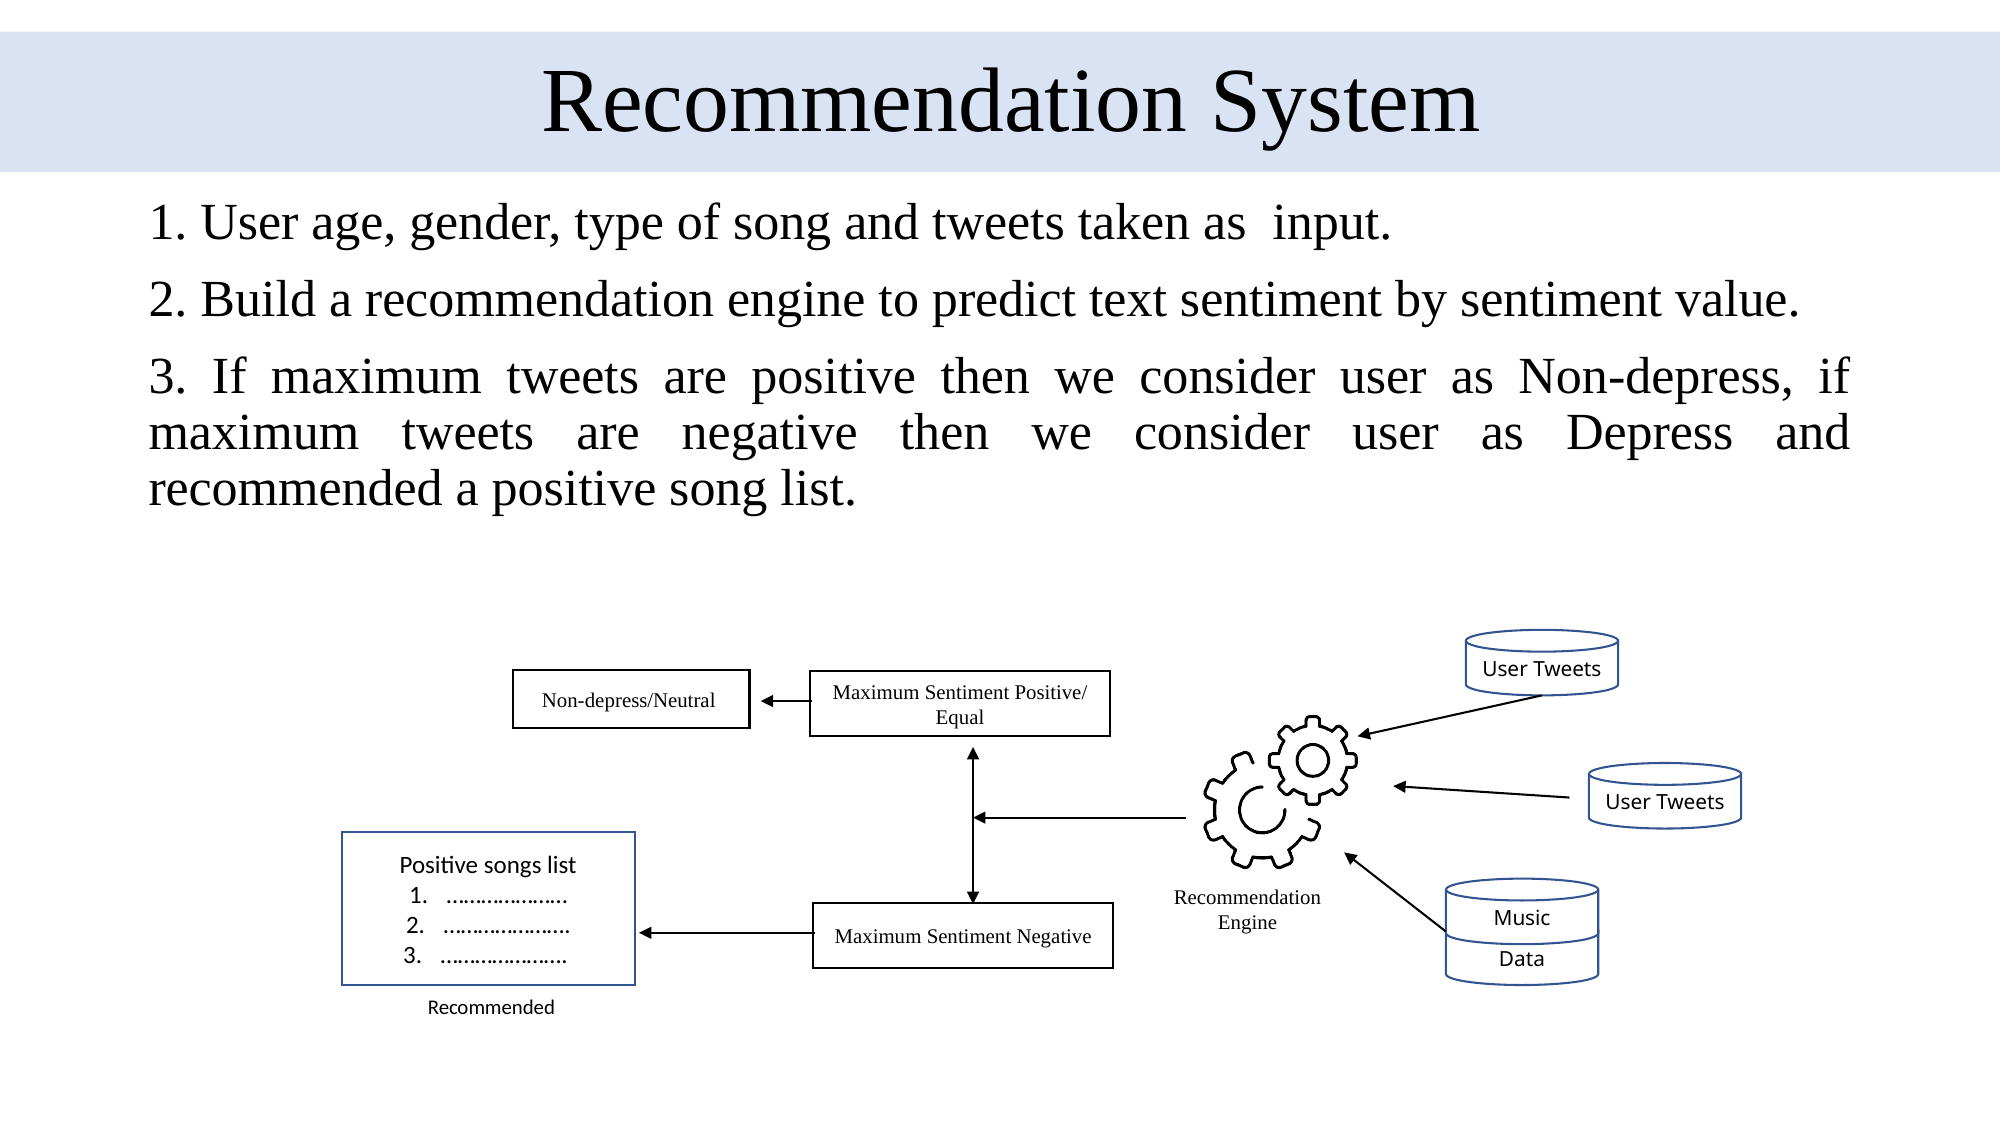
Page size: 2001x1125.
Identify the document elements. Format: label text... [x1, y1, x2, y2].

text_box Recommendation Engine [1118, 883, 1382, 935]
text_box User Tweets [1464, 628, 1620, 697]
text_box Maximum Sentiment Positive/ Equal [809, 670, 1111, 737]
text_box User Tweets [1587, 761, 1743, 830]
text_box Non-depress/Neutral [512, 669, 751, 729]
list 1. User age, gender, type of song and tweets taken as input. 2. Build a recommendation engine to predict text sentiment by sentiment value. 3. If maximum tweets are positive then we consider user as Non-depress, if maximum tweets are negative then we consider user as Depress and recommended a positive song list. [133, 187, 1867, 1012]
title Recommendation System [0, 31, 2000, 172]
text_box Music [1444, 877, 1600, 946]
text_box Recommended [406, 985, 577, 1026]
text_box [1344, 852, 1446, 932]
picture [1203, 714, 1358, 870]
text_box Positive songs list ………………… …………………. …………………. [341, 831, 636, 986]
text_box Maximum Sentiment Negative [812, 902, 1114, 969]
text_box Data [1444, 934, 1600, 987]
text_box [1393, 786, 1570, 798]
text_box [1357, 662, 1466, 737]
